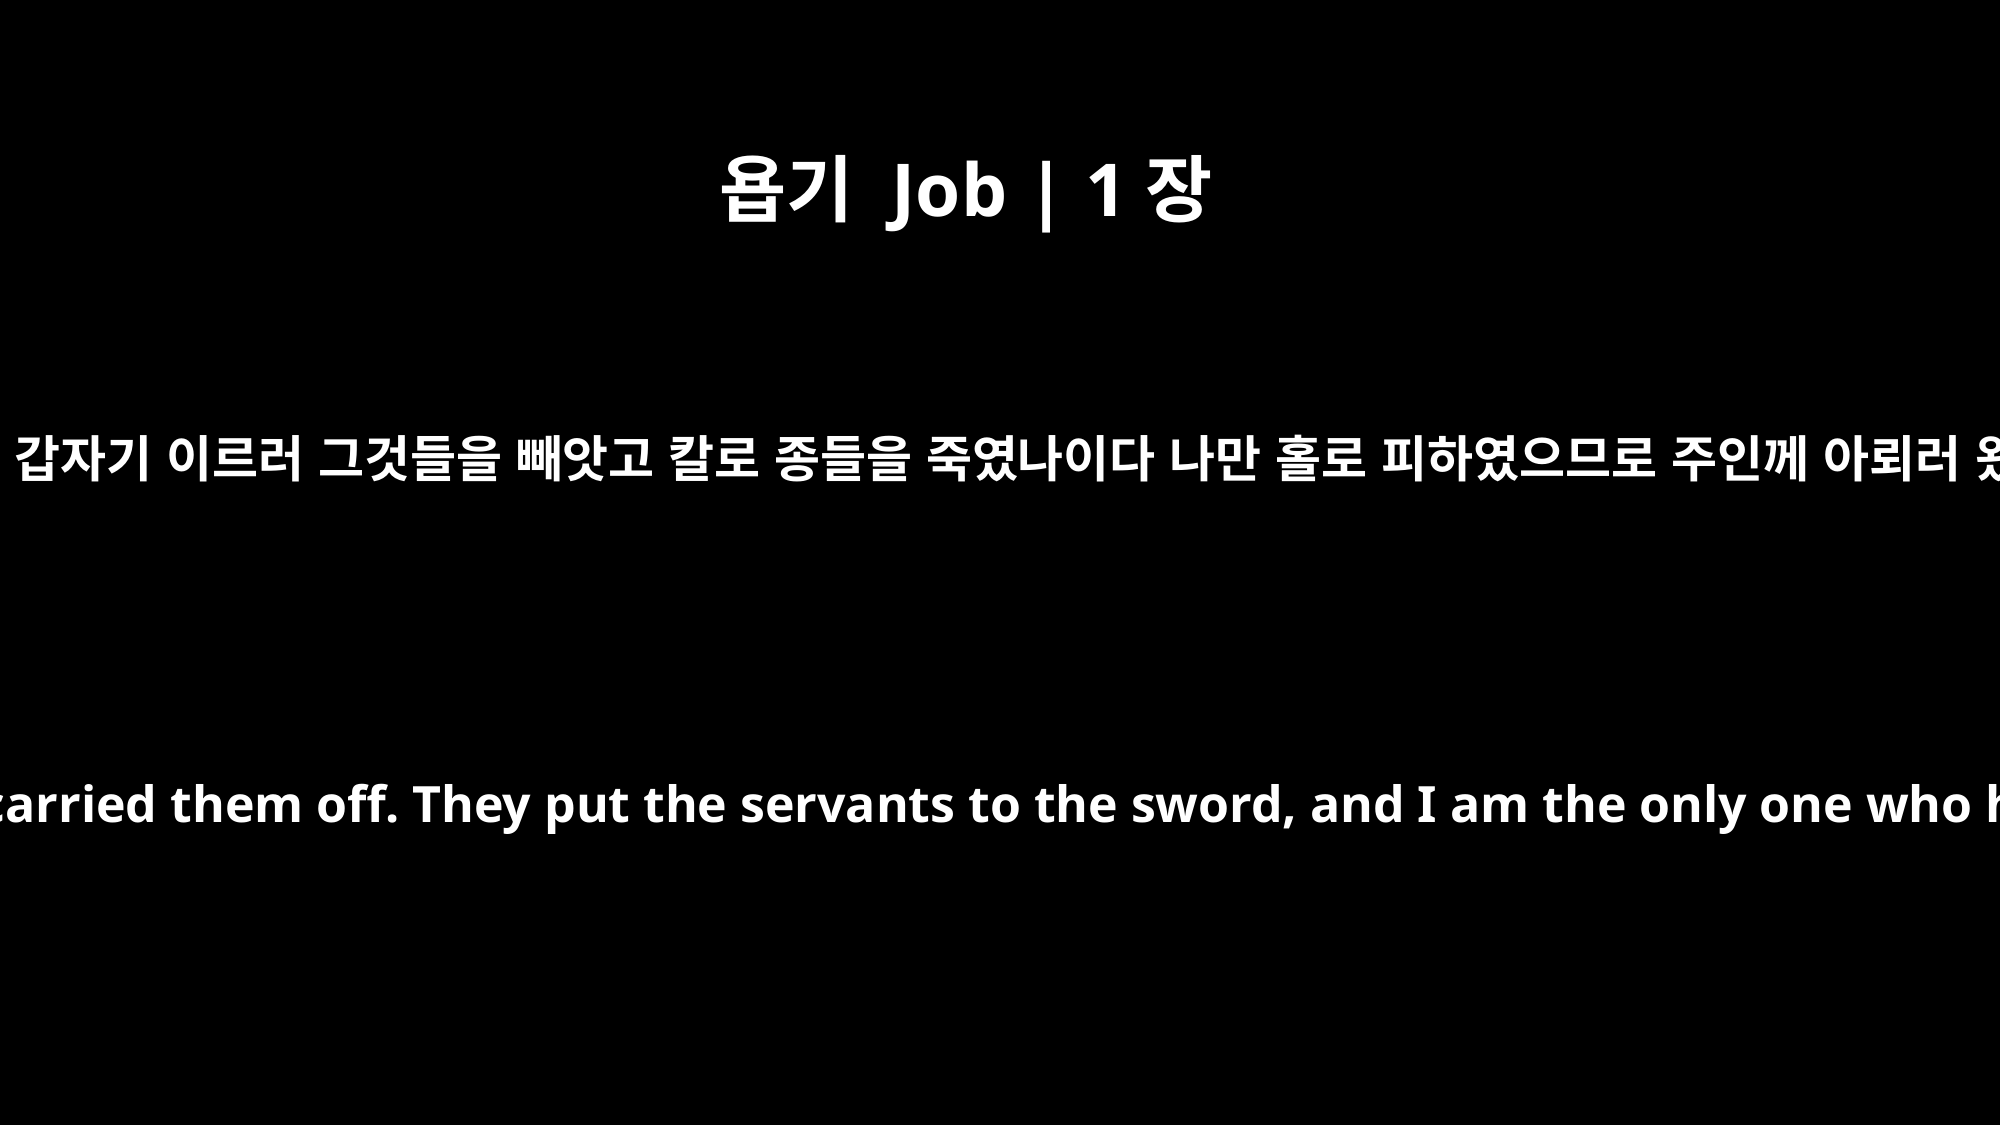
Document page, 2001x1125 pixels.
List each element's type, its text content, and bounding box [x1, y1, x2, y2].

text_box 욥기 Job | 1장 [704, 136, 1228, 239]
text_box and the Sabeans attacked and carried them off. They put the servants to the sword, and I am the only one who has escaped to tell you!" [0, 764, 2000, 840]
text_box 15 스바 사람이 갑자기 이르러 그것들을 빼앗고 칼로 종들을 죽였나이다 나만 홀로 피하였으므로 주인께 아뢰러 왔나이다 [0, 359, 2000, 495]
